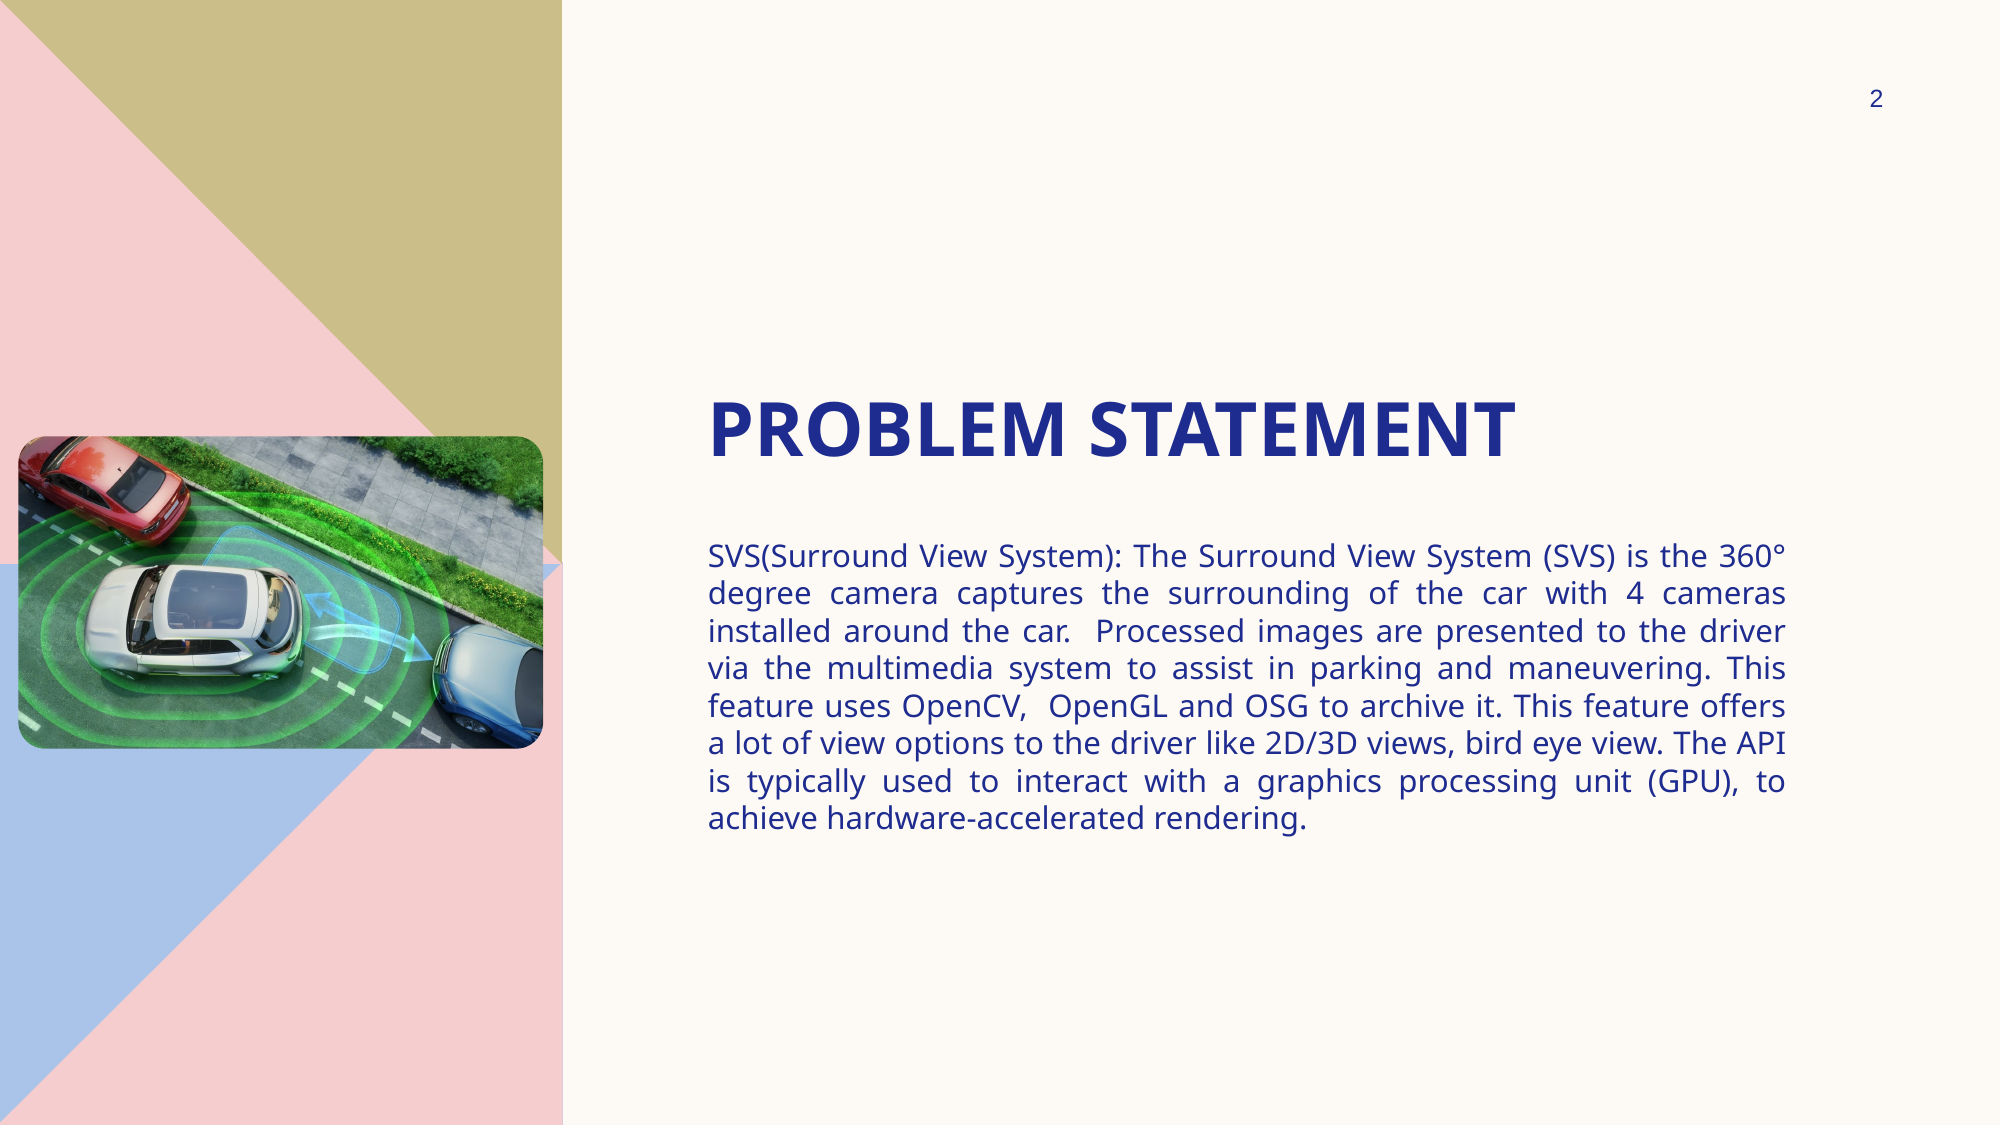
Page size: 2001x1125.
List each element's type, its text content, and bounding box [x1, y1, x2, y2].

picture [18, 436, 544, 749]
list SVS(Surround View System): The Surround View System (SVS) is the 360° degree camera captures the surrounding of the car with 4 cameras installed around the car. Processed images are presented to the driver via the multimedia system to assist in parking and maneuvering. This feature uses OpenCV, OpenGL and OSG to archive it. This feature offers a lot of view options to the driver like 2D/3D views, bird eye view. The API is typically used to interact with a graphics processing unit (GPU), to achieve hardware-accelerated rendering. [693, 528, 1803, 972]
slide_number 2 [1795, 75, 1958, 120]
title Problem statement [693, 373, 1924, 500]
